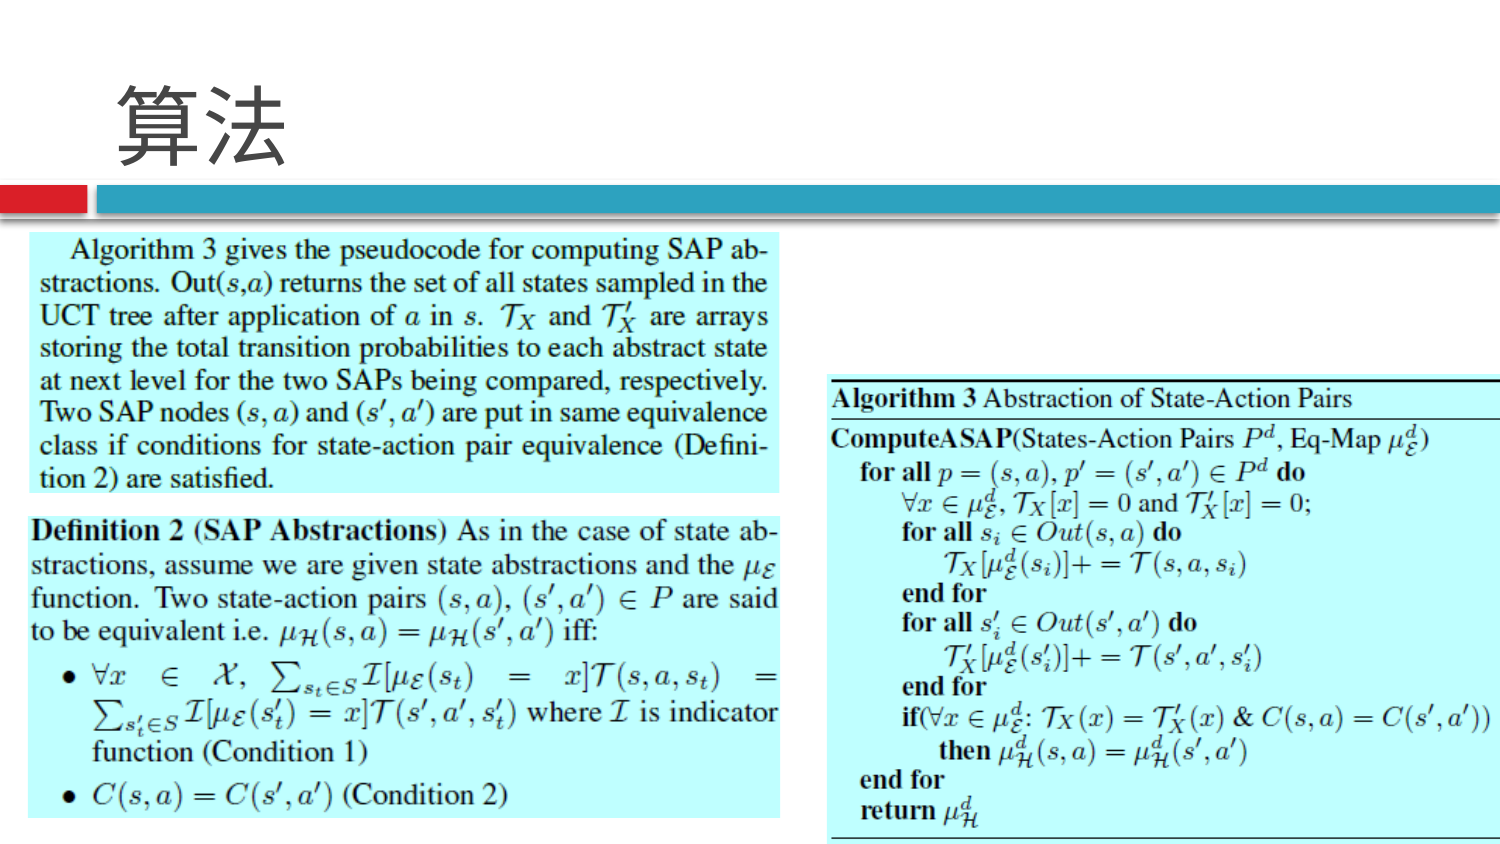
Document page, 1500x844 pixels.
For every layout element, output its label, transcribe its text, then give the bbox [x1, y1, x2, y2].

picture [826, 374, 1500, 844]
title 算法 [99, 19, 1438, 185]
picture [29, 232, 780, 493]
picture [27, 516, 781, 818]
